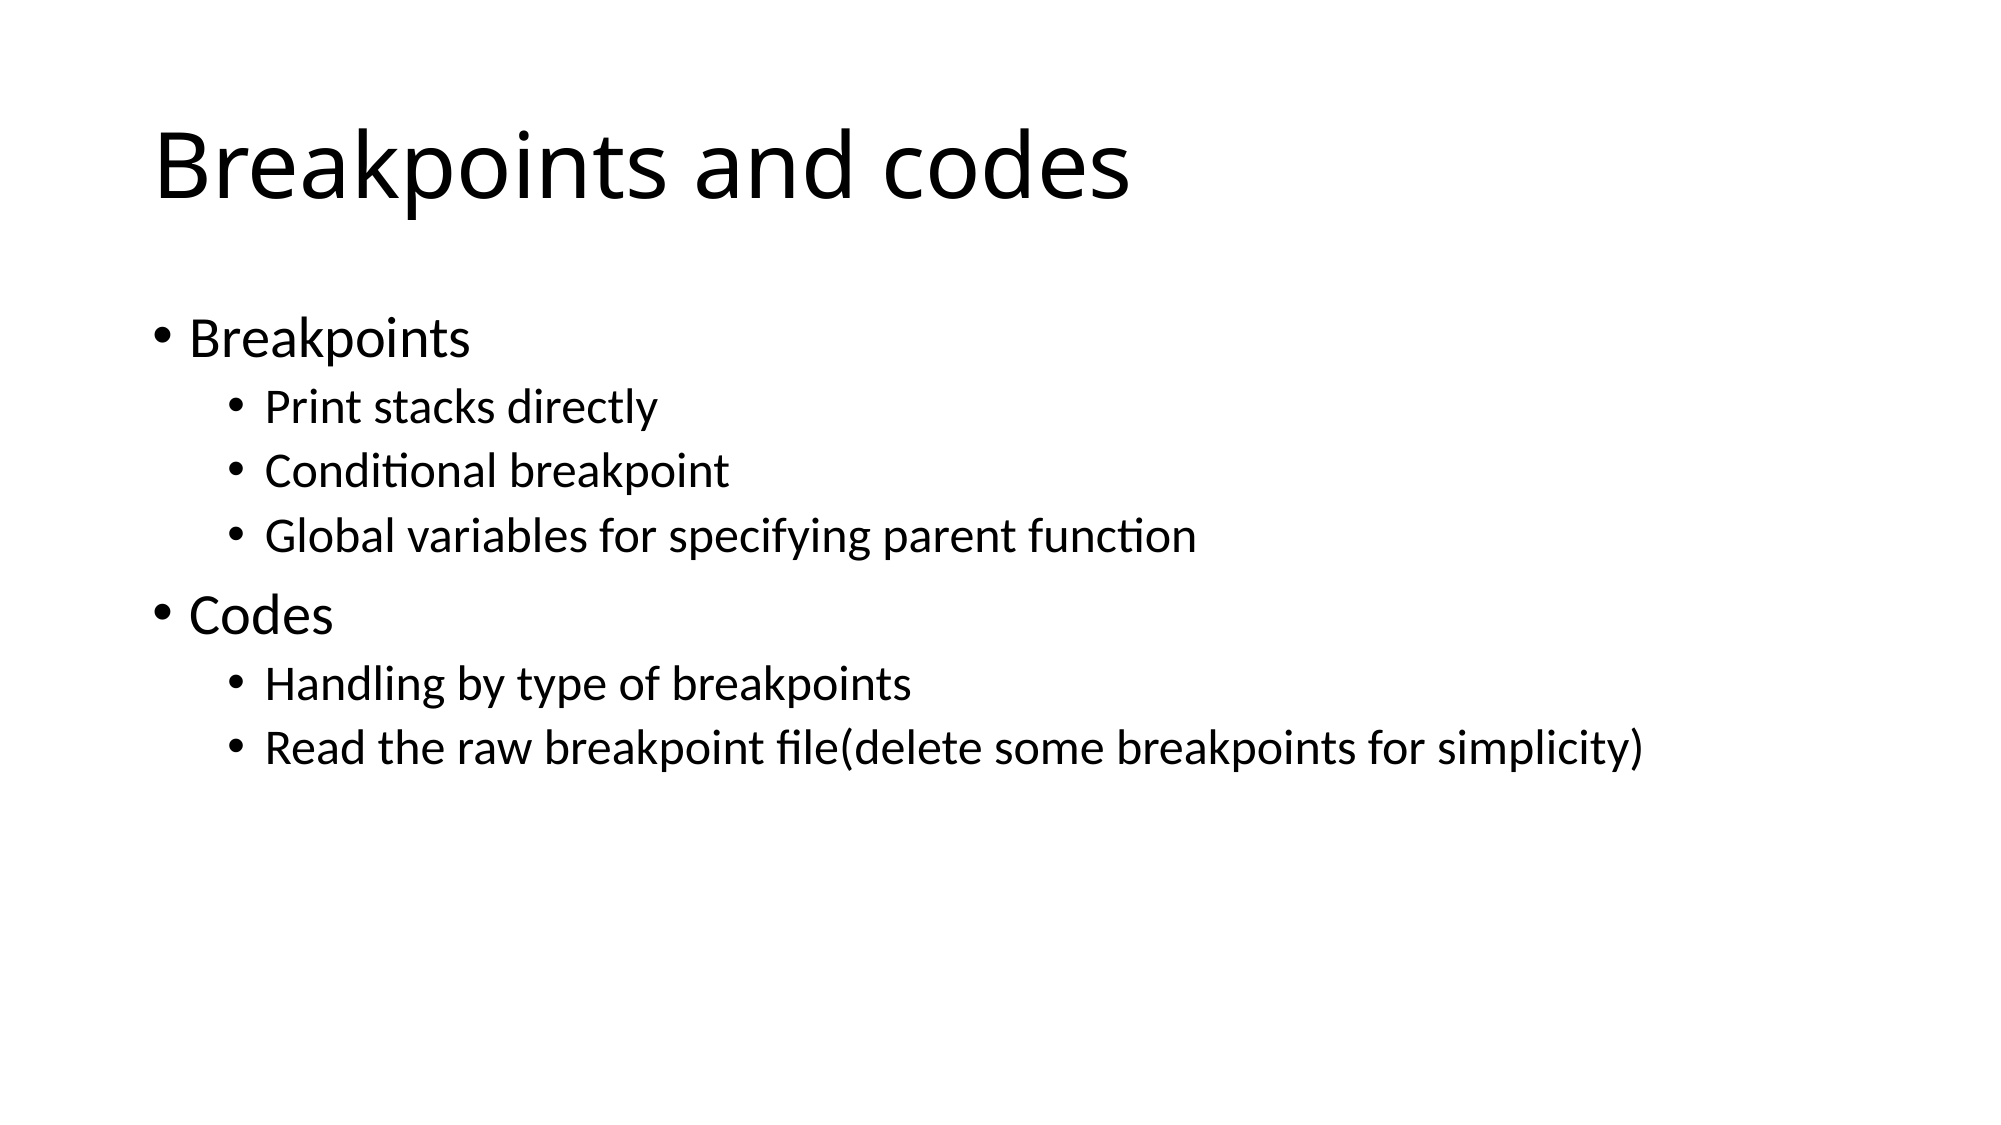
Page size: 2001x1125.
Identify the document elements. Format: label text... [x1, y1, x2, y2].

list Breakpoints Print stacks directly Conditional breakpoint Global variables for specifying parent function Codes Handling by type of breakpoints Read the raw breakpoint file(delete some breakpoints for simplicity) [137, 299, 1863, 1014]
title Breakpoints and codes [137, 59, 1863, 278]
